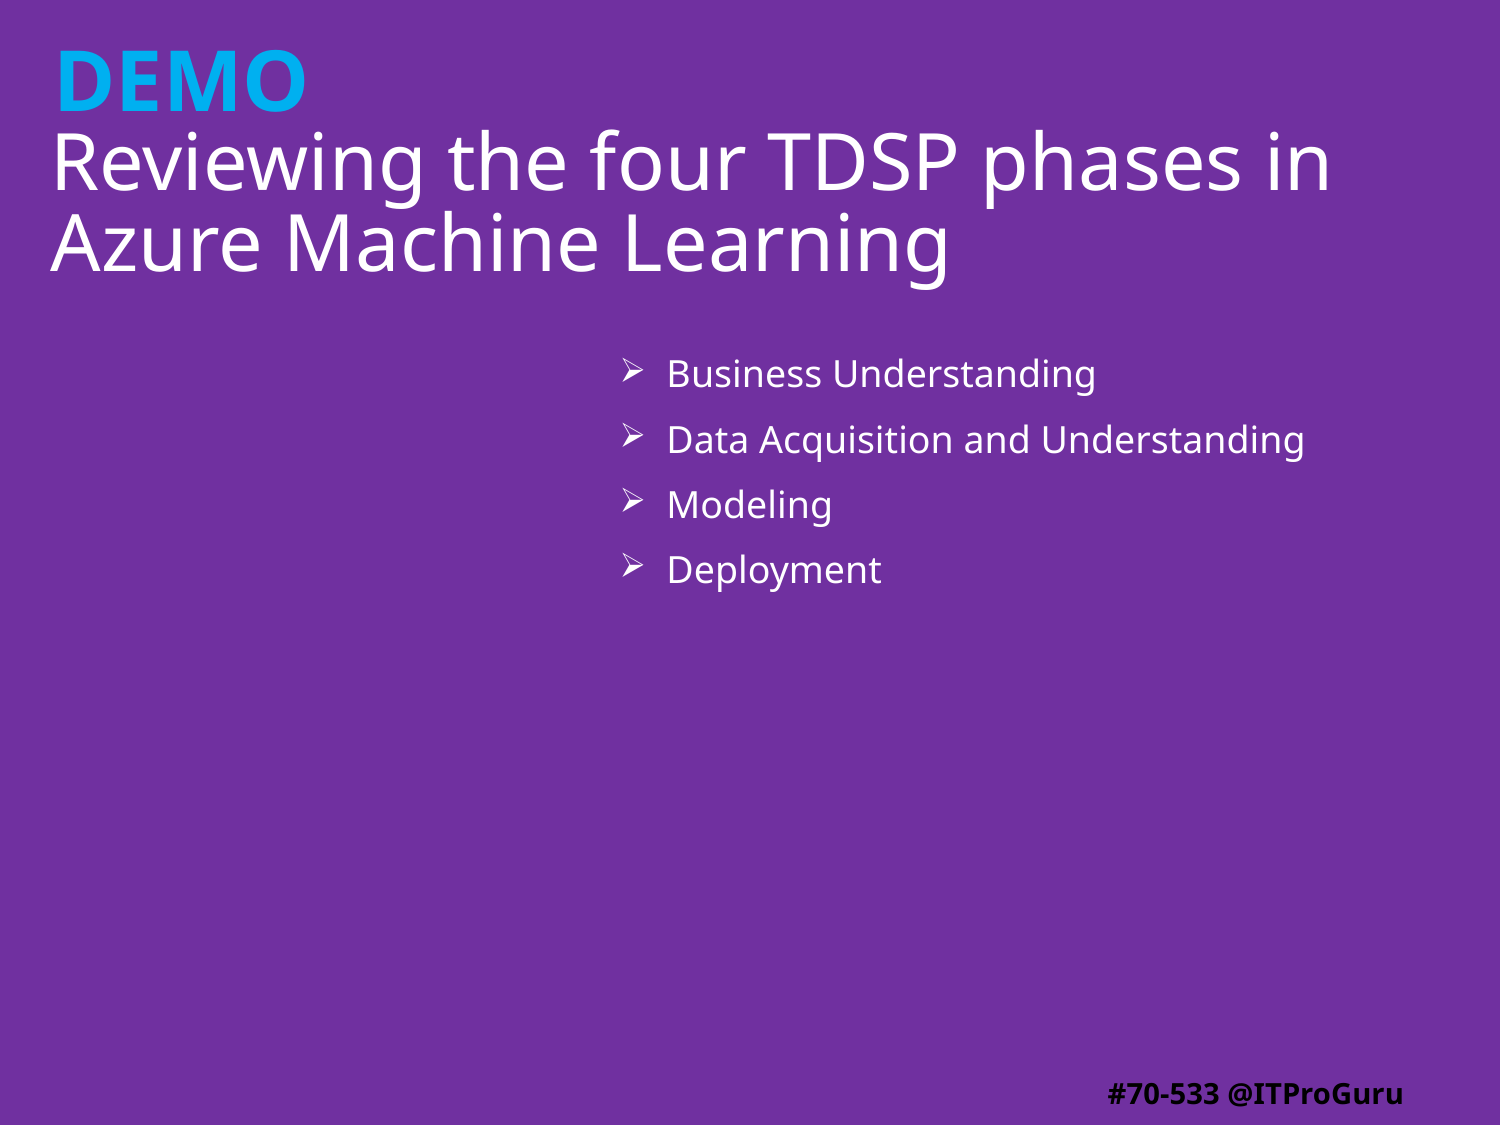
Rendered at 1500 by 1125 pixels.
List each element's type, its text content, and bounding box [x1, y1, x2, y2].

title Reviewing the four TDSP phases in Azure Machine Learning [50, 126, 1426, 293]
subtitle Business Understanding Data Acquisition and Understanding Modeling Deployment [604, 345, 1473, 958]
